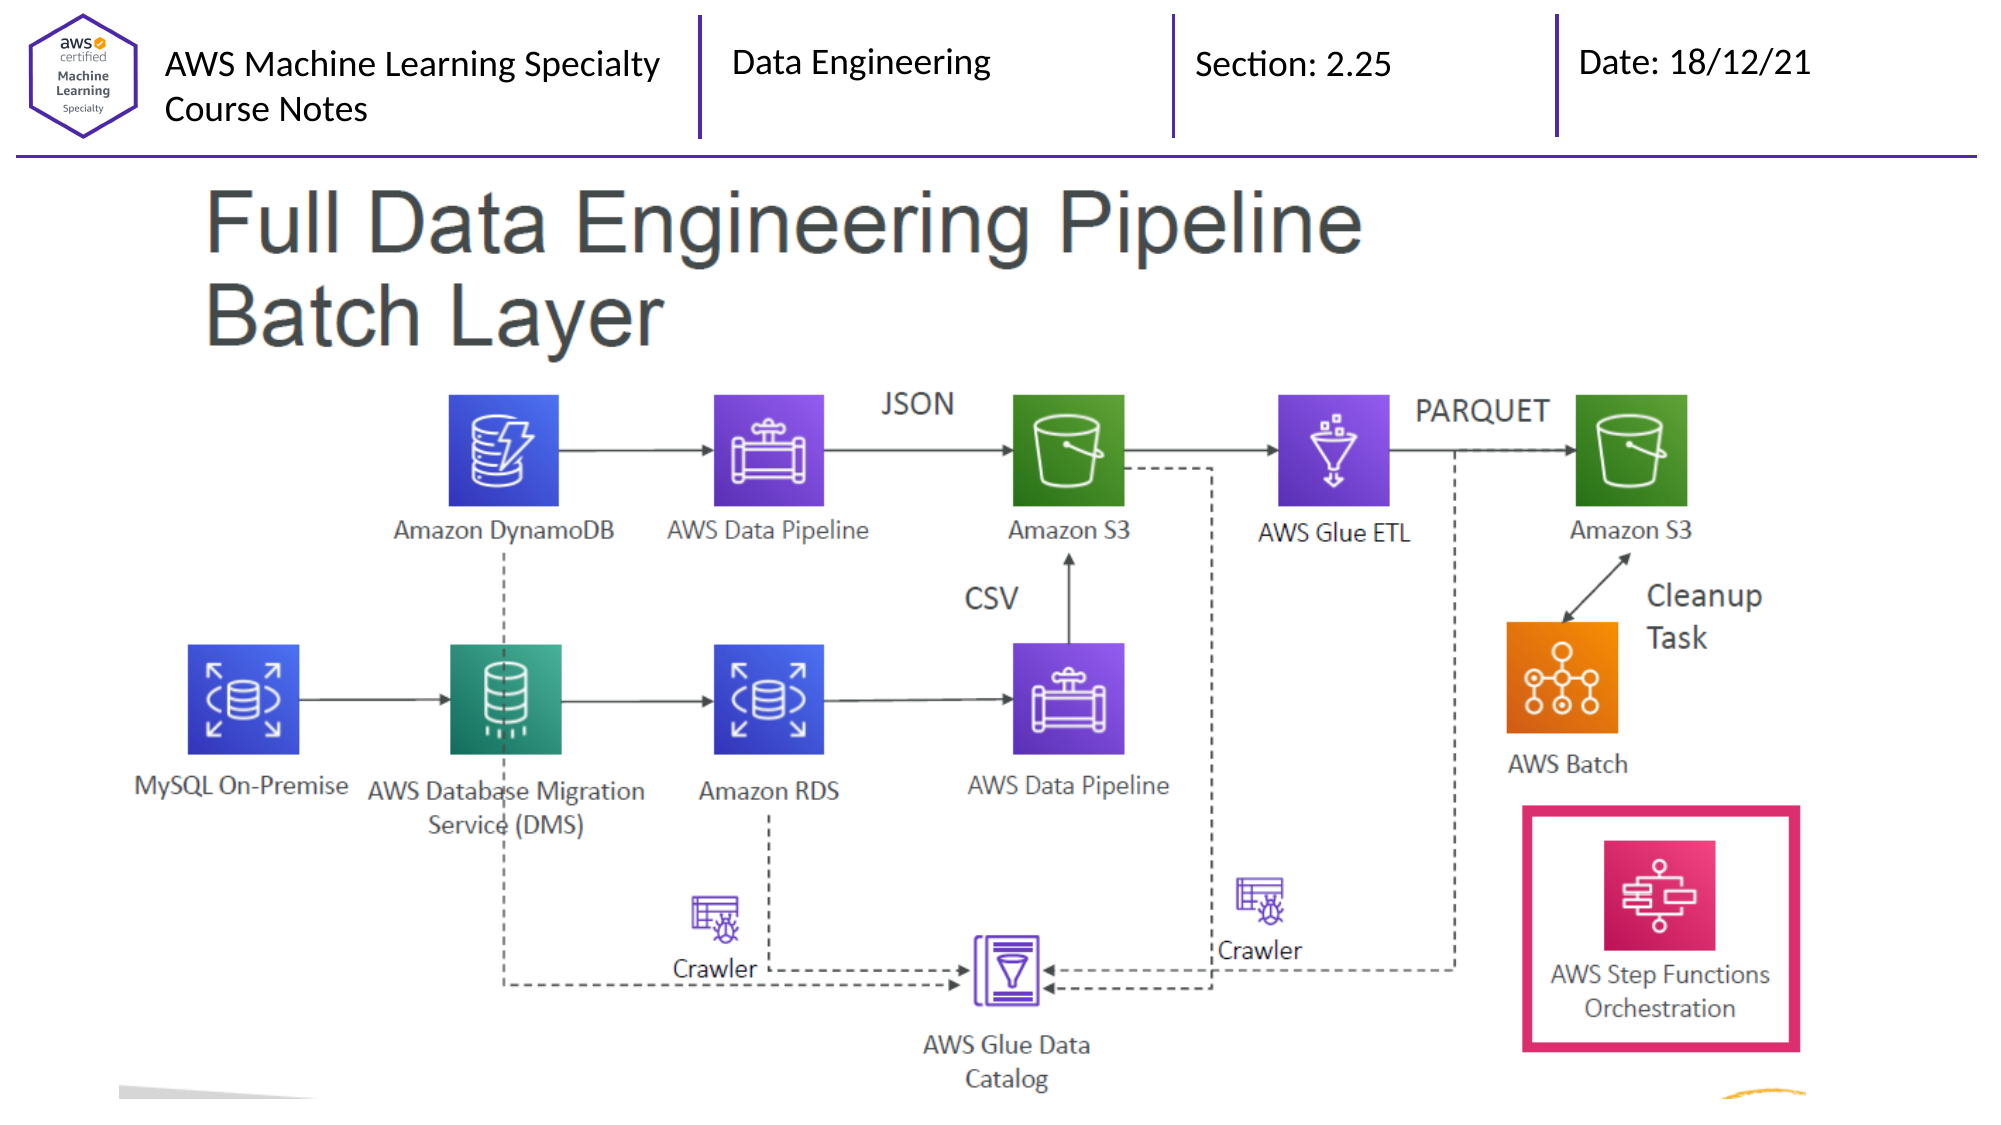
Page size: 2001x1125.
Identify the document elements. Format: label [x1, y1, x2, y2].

text_box [16, 13, 1978, 157]
picture [119, 175, 1806, 1099]
